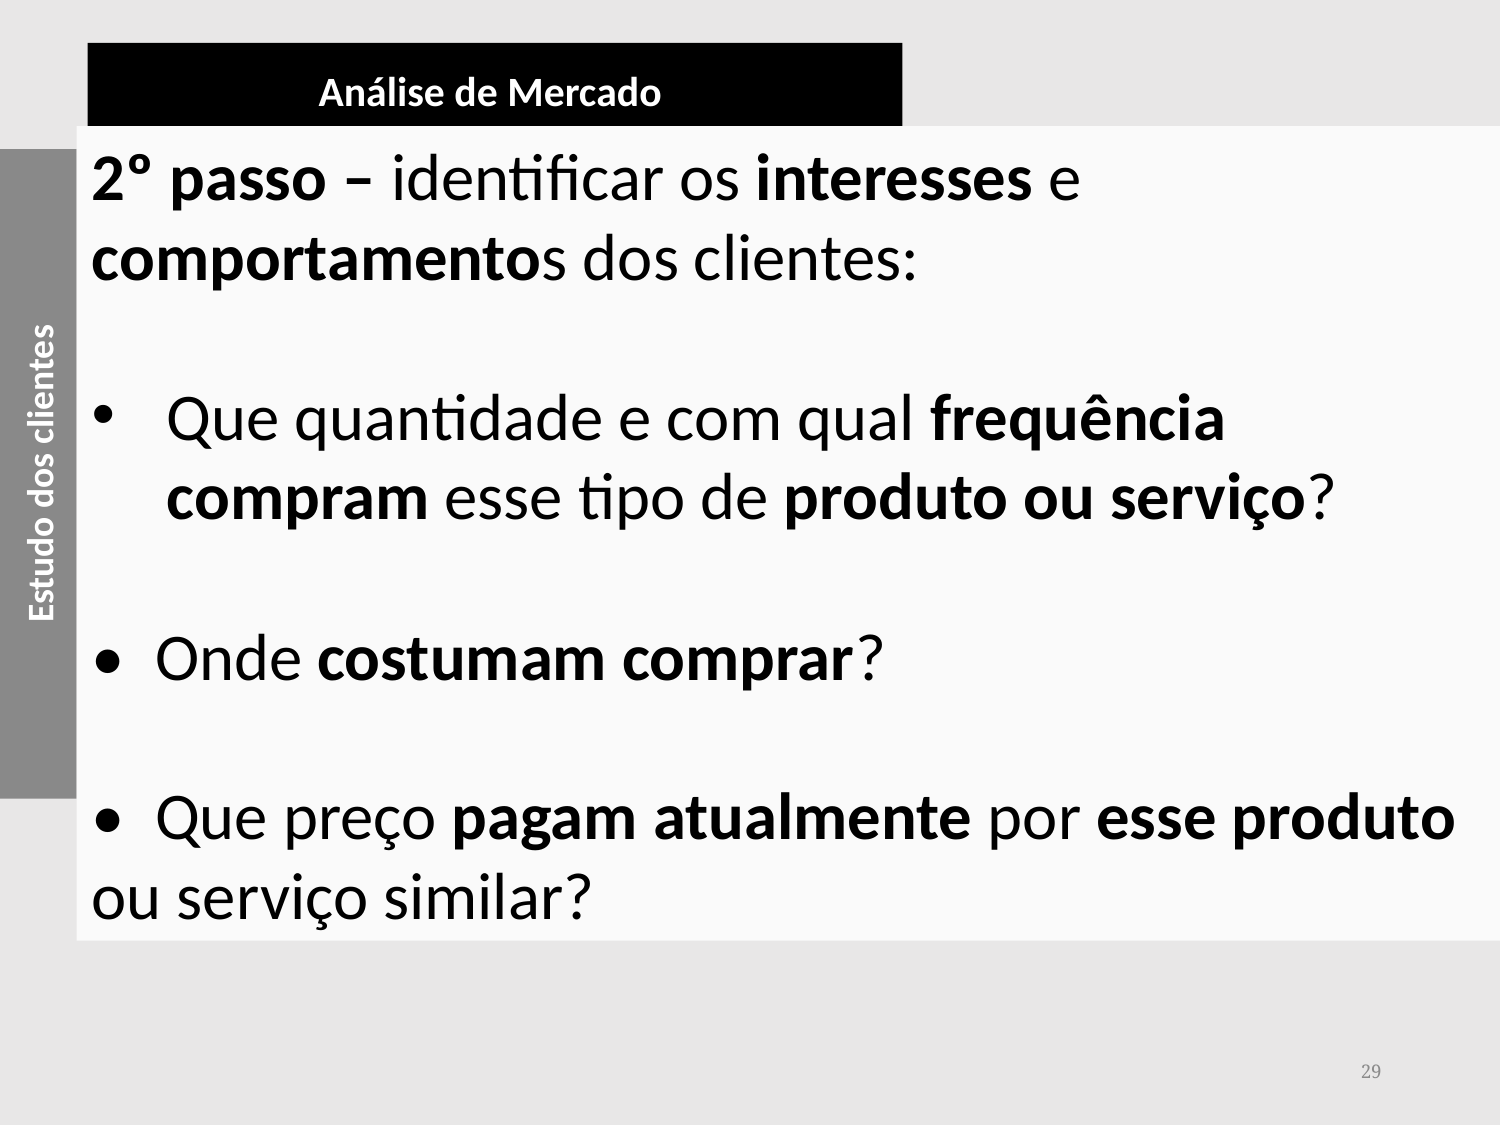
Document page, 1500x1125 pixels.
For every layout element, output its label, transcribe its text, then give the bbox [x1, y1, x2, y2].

slide_number 29 [1059, 1042, 1397, 1103]
text_box 2º passo – identificar os interesses e comportamentos dos clientes: Que quantidade e com qual frequência compram esse tipo de produto ou serviço? • Onde costumam comprar? • Que preço pagam atualmente por esse produto ou serviço similar? [76, 126, 1500, 941]
text_box Estudo dos clientes [0, 148, 76, 800]
text_box Análise de Mercado [86, 42, 903, 126]
